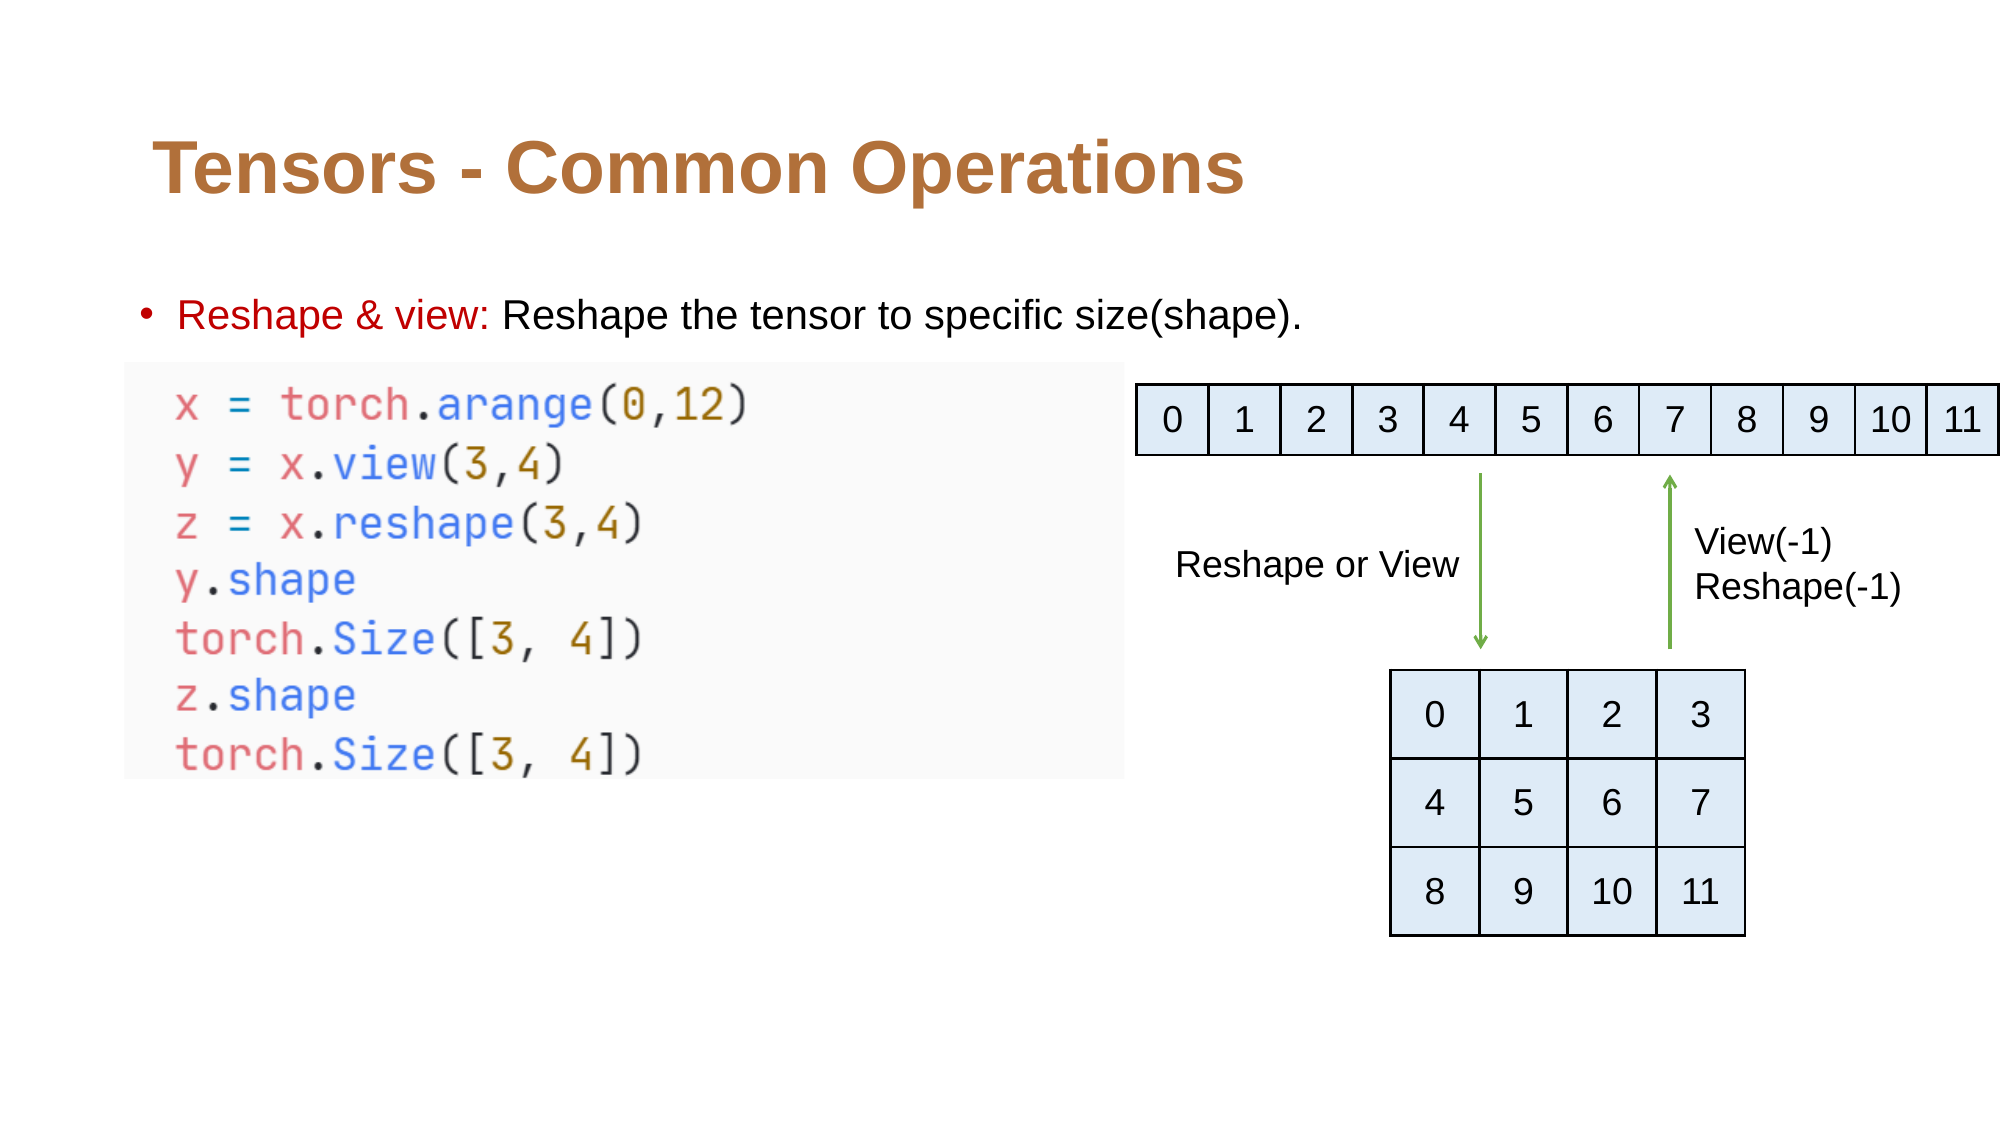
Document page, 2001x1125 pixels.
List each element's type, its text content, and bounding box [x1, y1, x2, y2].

table_header 10 [1856, 386, 1925, 454]
table_cell 6 [1569, 760, 1655, 846]
table_header 6 [1569, 386, 1638, 454]
table_header 9 [1784, 386, 1854, 454]
title Tensors - Common Operations [137, 60, 1863, 278]
table_cell 4 [1392, 760, 1478, 846]
table_header 0 [1392, 671, 1478, 757]
table_header 2 [1282, 386, 1351, 454]
table_header 2 [1569, 671, 1655, 757]
table_header 4 [1425, 386, 1494, 454]
picture [124, 362, 1125, 779]
table_cell 11 [1658, 848, 1744, 934]
table_cell 8 [1392, 848, 1478, 934]
table_header 0 [1138, 386, 1207, 454]
table_header 3 [1354, 386, 1422, 454]
table_cell 5 [1481, 760, 1566, 846]
table_header 3 [1658, 671, 1744, 757]
table_cell 10 [1569, 848, 1655, 934]
table_header 1 [1481, 671, 1566, 757]
table_header 11 [1928, 386, 1997, 454]
table_header 5 [1497, 386, 1566, 454]
text_box Reshape or View [1160, 532, 1480, 592]
table_cell 7 [1658, 760, 1744, 846]
text_box View(-1) Reshape(-1) [1679, 509, 2000, 615]
table_cell 9 [1481, 848, 1566, 934]
text_box [394, 283, 434, 343]
list Reshape & view: Reshape the tensor to specific size(shape). [124, 280, 1482, 934]
table_header 7 [1640, 386, 1710, 454]
table_header 8 [1712, 386, 1782, 454]
table_header 1 [1210, 386, 1279, 454]
